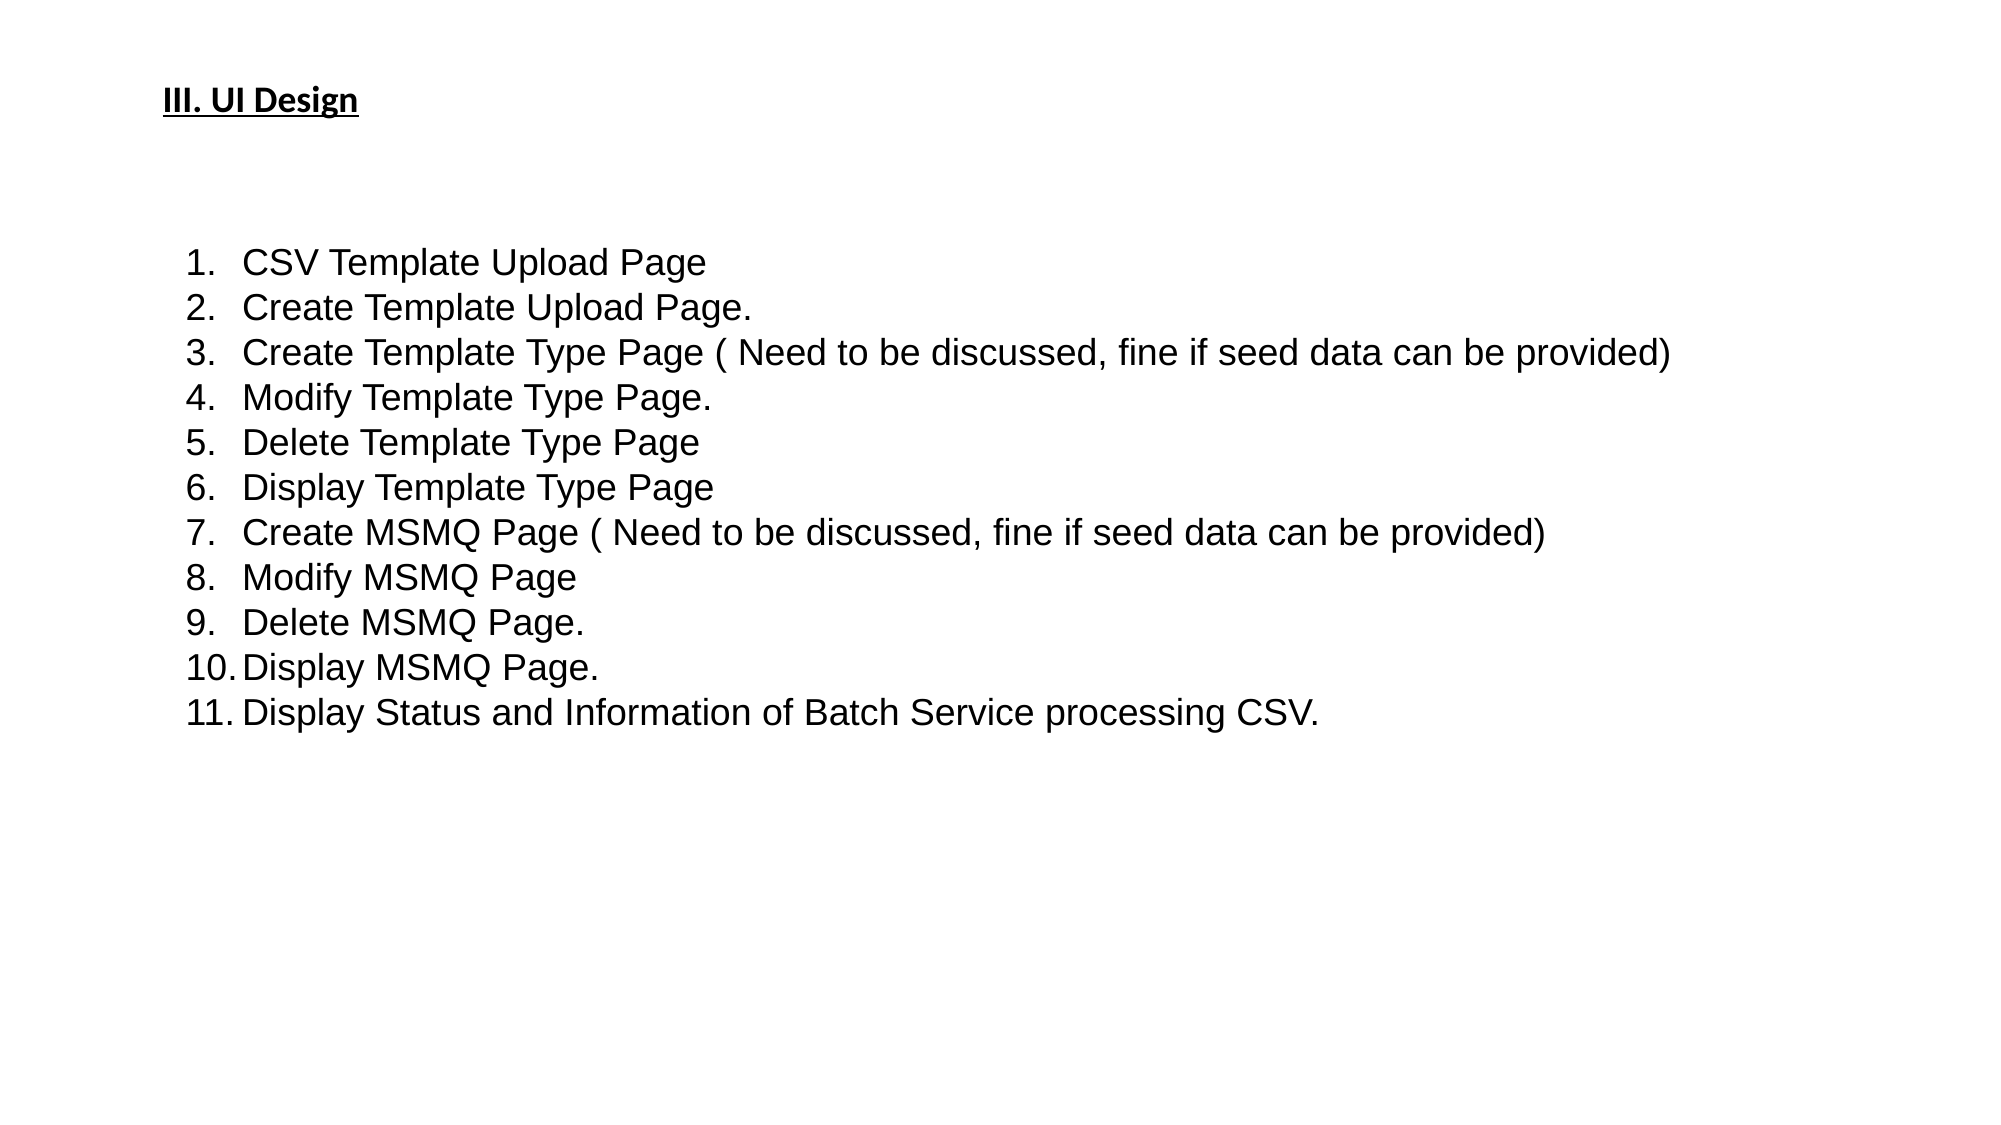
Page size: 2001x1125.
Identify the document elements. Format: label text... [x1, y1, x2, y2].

text_box III. UI Design [147, 67, 374, 127]
text_box CSV Template Upload Page Create Template Upload Page. Create Template Type Page ( Need to be discussed, fine if seed data can be provided) Modify Template Type Page. Delete Template Type Page Display Template Type Page Create MSMQ Page ( Need to be discussed, fine if seed data can be provided) Modify MSMQ Page Delete MSMQ Page. Display MSMQ Page. Display Status and Information of Batch Service processing CSV. [170, 230, 1710, 876]
